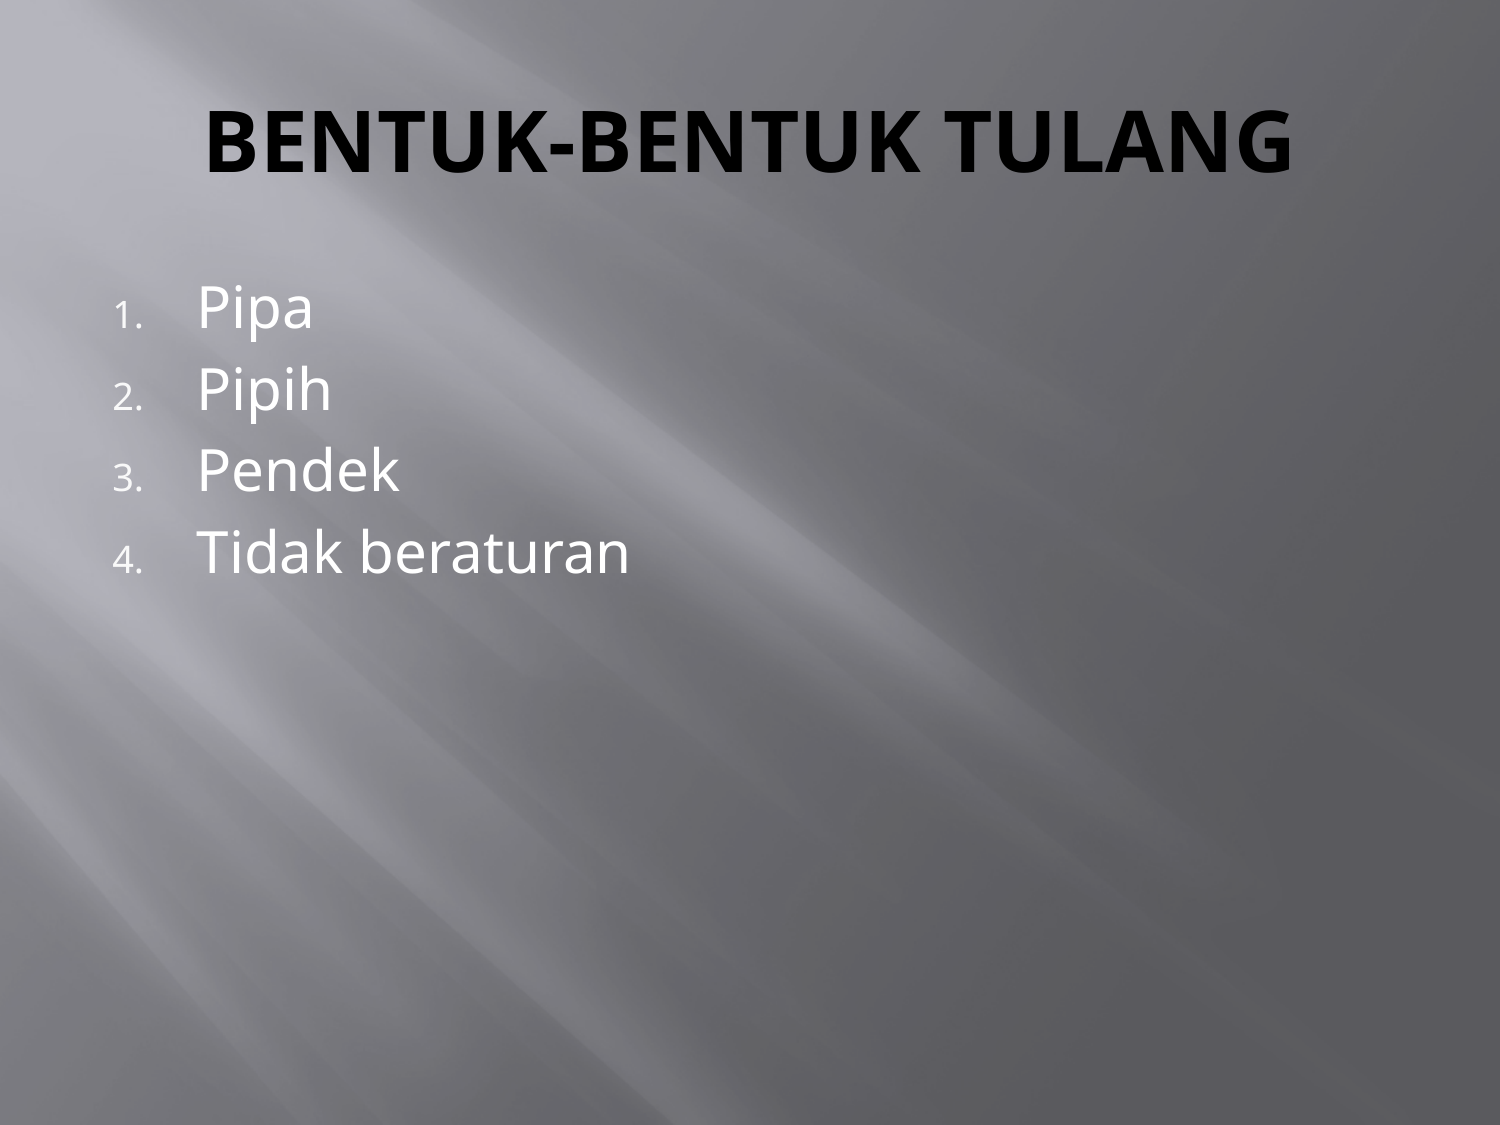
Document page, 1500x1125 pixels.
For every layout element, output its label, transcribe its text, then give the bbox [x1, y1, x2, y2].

list Pipa Pipih Pendek Tidak beraturan [75, 262, 1425, 1035]
title BENTUK-BENTUK TULANG [75, 45, 1425, 233]
